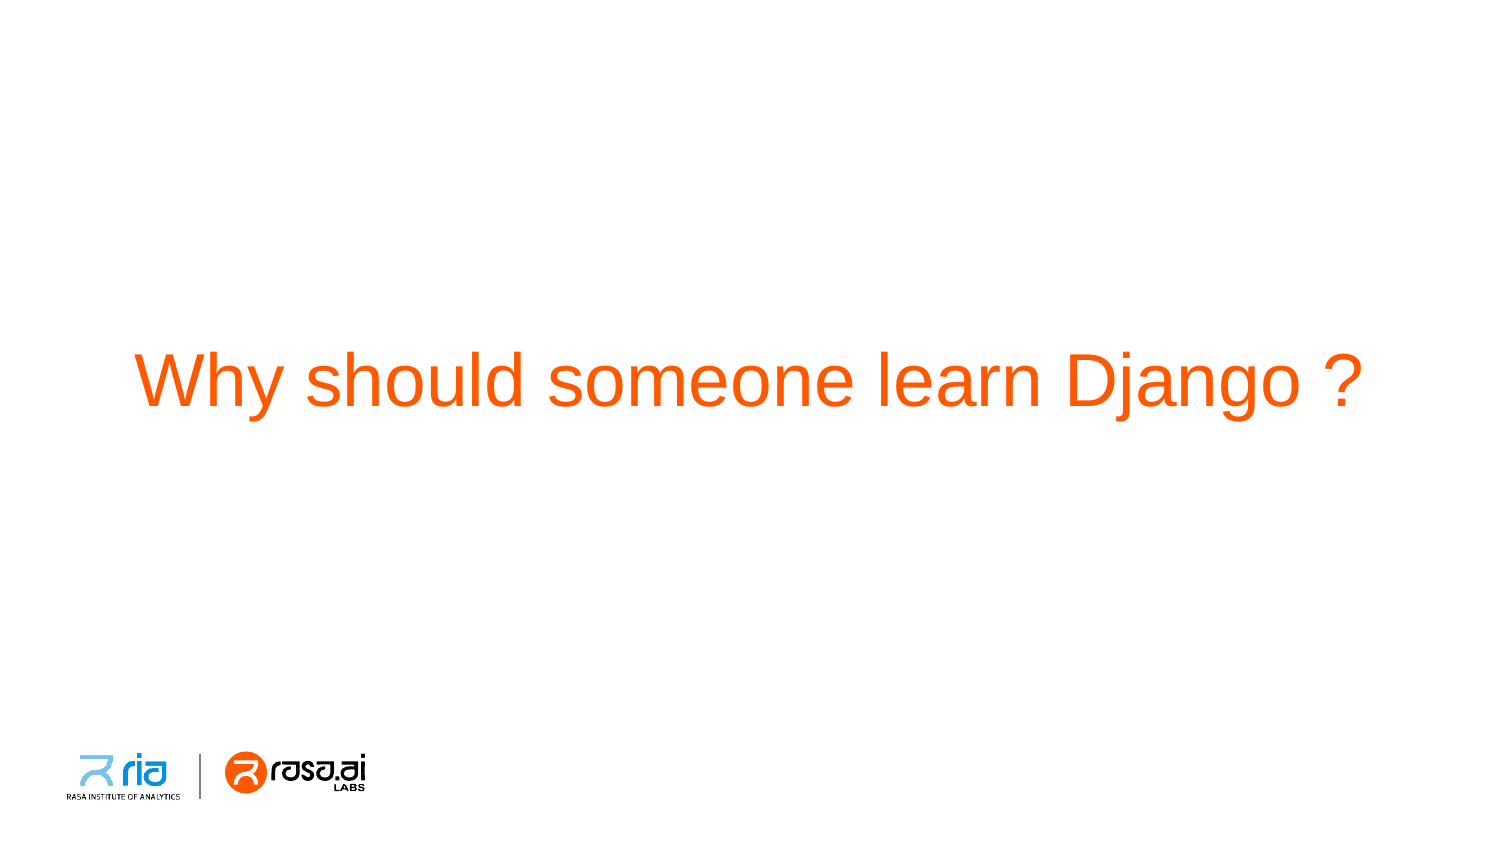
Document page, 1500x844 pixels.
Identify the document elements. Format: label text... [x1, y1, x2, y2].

picture [58, 744, 188, 808]
title Why should someone learn Django ? [125, 331, 1375, 422]
